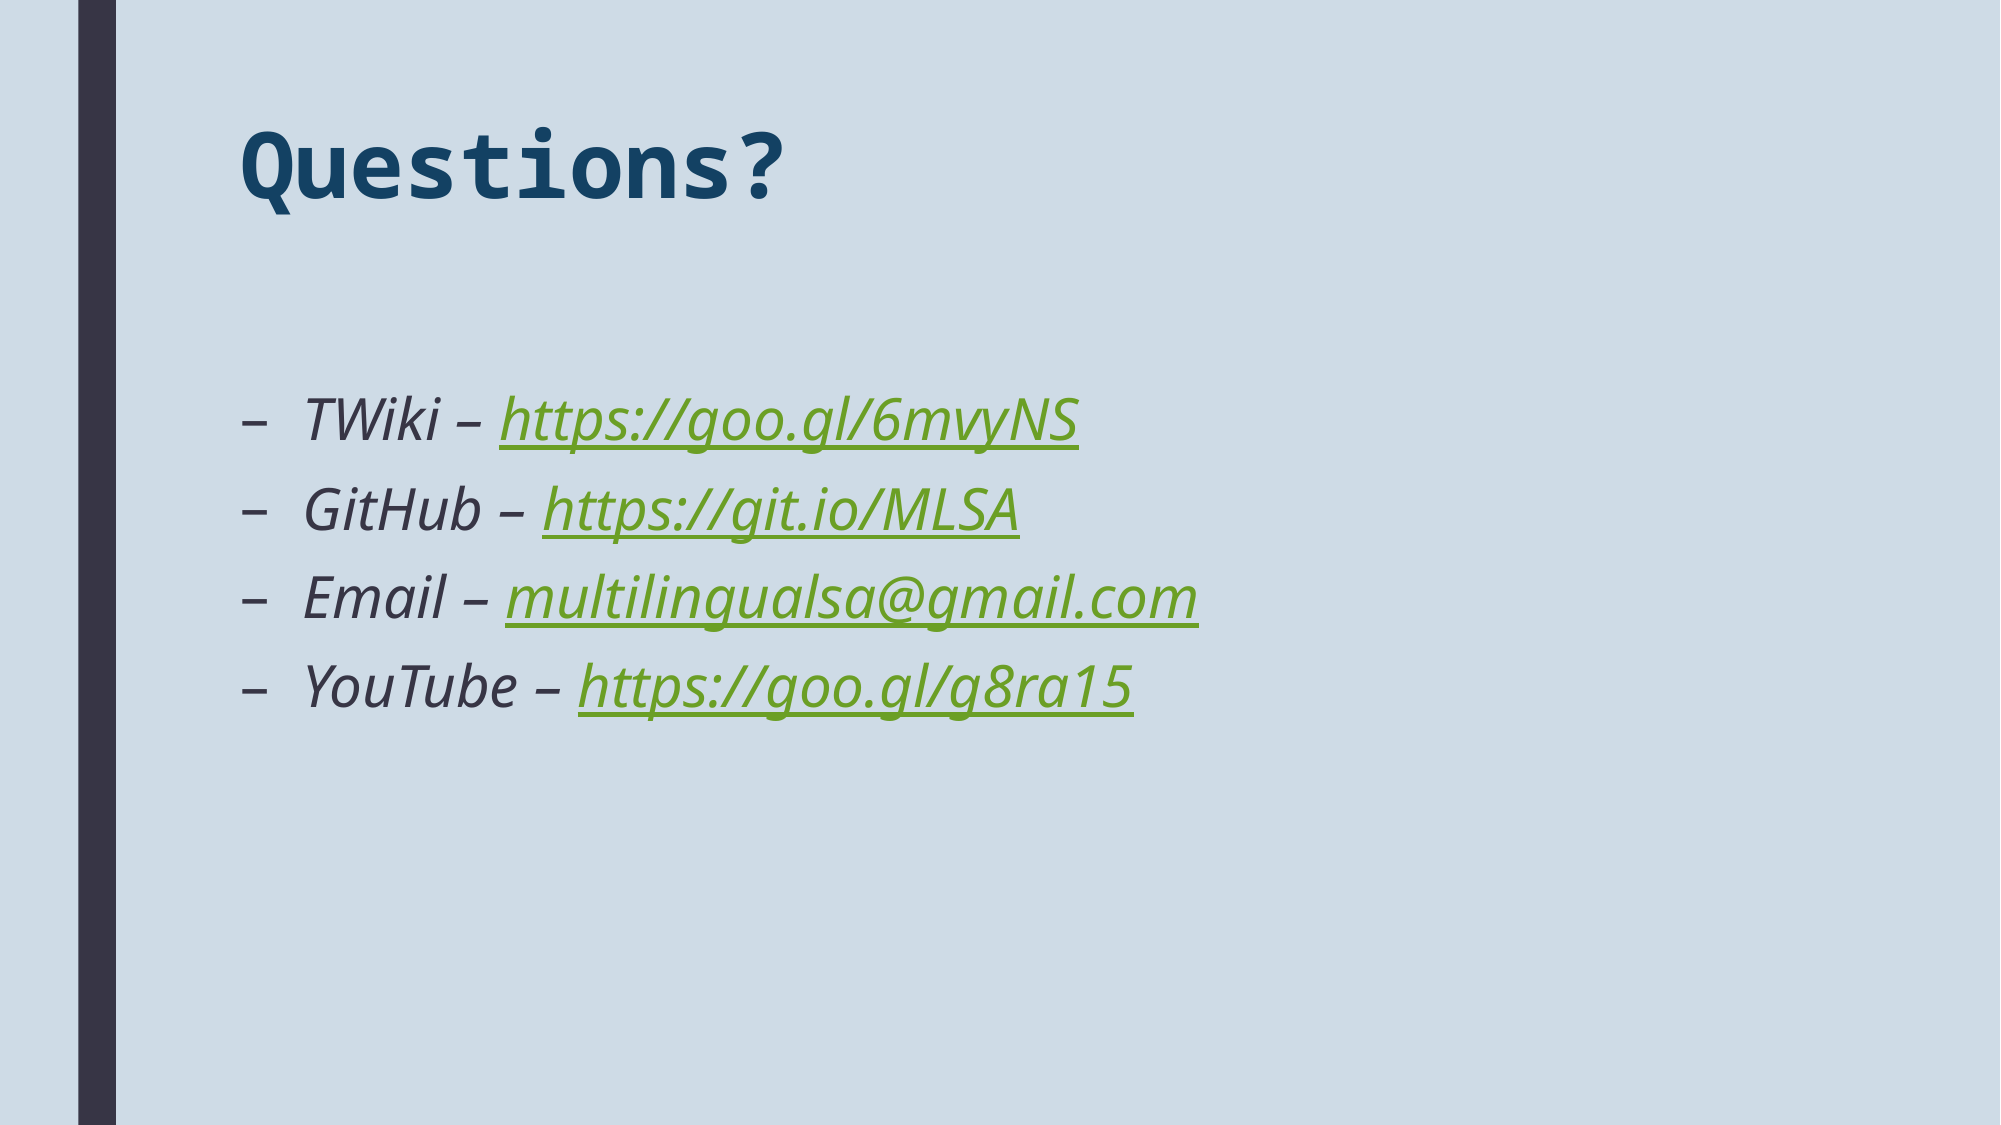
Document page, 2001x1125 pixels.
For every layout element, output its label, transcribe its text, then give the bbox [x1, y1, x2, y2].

title Questions? [225, 112, 1800, 357]
list TWiki – https://goo.gl/6mvyNS GitHub – https://git.io/MLSA Email – multilingualsa@gmail.com YouTube – https://goo.gl/g8ra15 [225, 375, 1800, 963]
